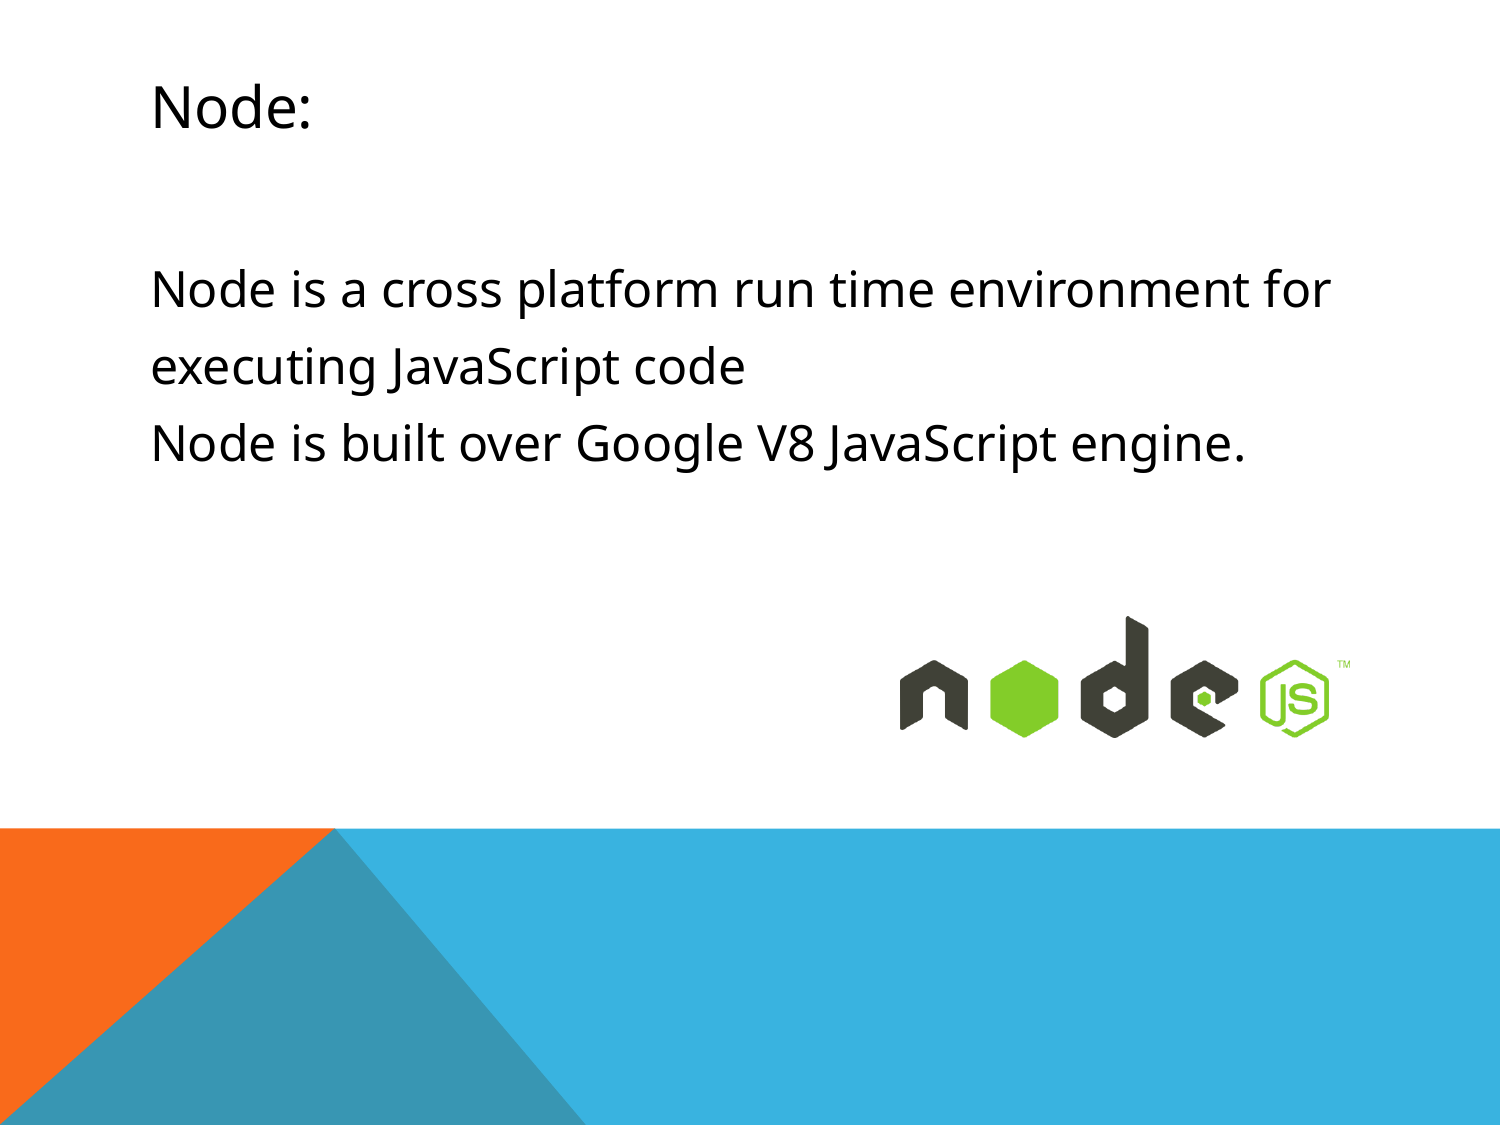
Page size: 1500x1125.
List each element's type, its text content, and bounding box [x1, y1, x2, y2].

list Node is a cross platform run time environment for executing JavaScript code Node is built over Google V8 JavaScript engine. [135, 250, 1369, 838]
title Node: [135, 60, 1369, 150]
picture [899, 616, 1351, 738]
